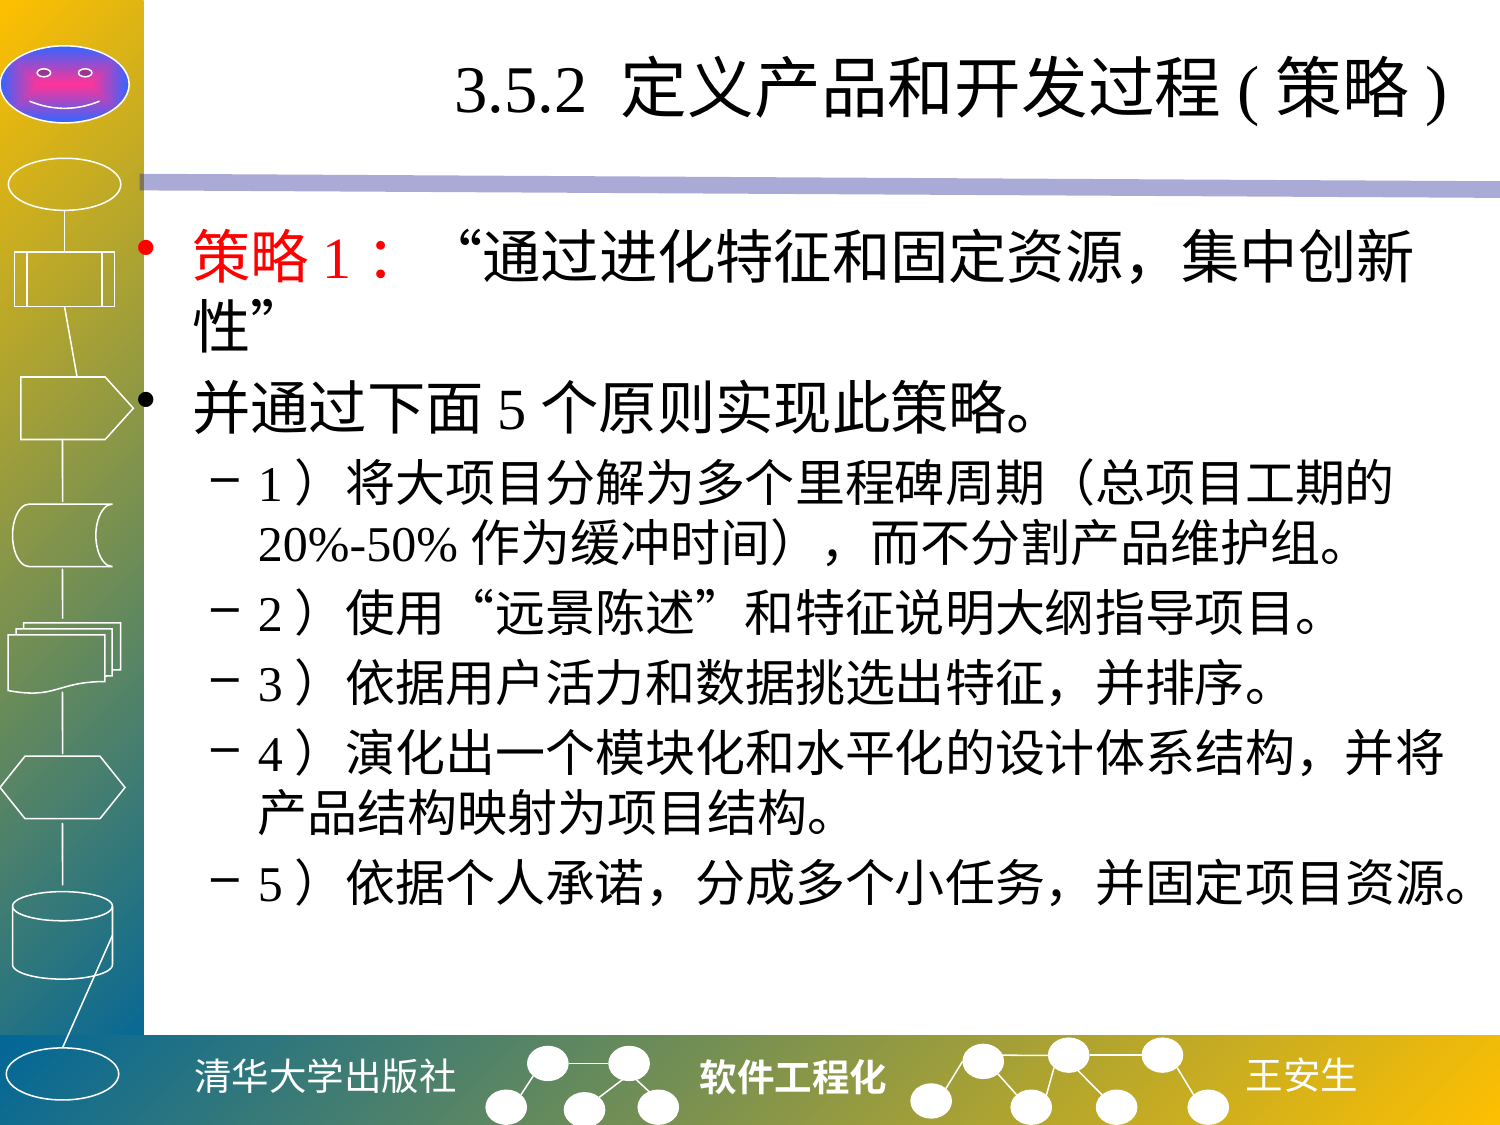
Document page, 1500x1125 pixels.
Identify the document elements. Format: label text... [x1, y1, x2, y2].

list 策略1：“通过进化特征和固定资源，集中创新性” 并通过下面5个原则实现此策略。 1）将大项目分解为多个里程碑周期（总项目工期的20%-50%作为缓冲时间），而不分割产品维护组。 2）使用“远景陈述”和特征说明大纲指导项目。 3）依据用户活力和数据挑选出特征，并排序。 4）演化出一个模块化和水平化的设计体系结构，并将产品结构映射为项目结构。 5）依据个人承诺，分成多个小任务，并固定项目资源。 [120, 212, 1476, 1038]
title 3.5.2 定义产品和开发过程(策略) [187, 24, 1463, 147]
